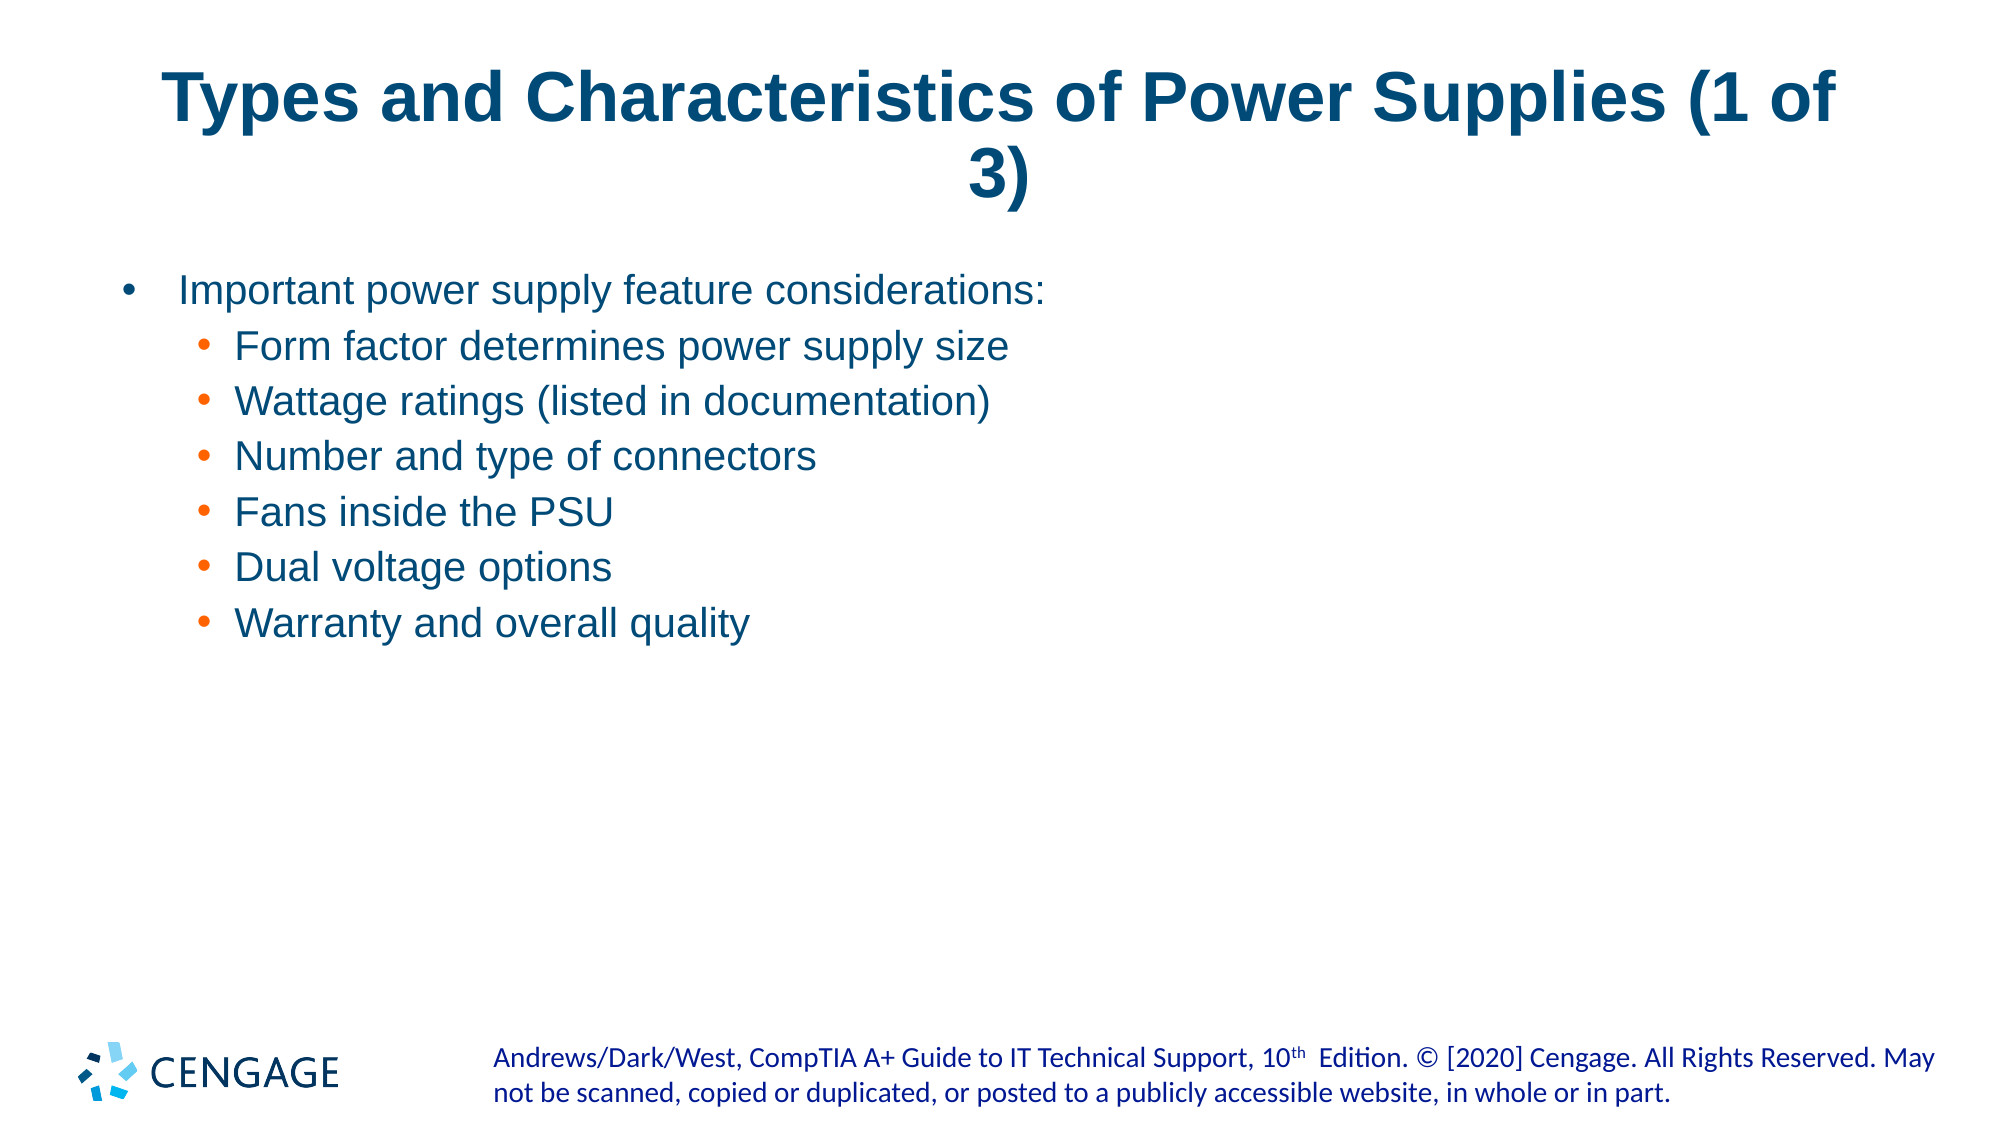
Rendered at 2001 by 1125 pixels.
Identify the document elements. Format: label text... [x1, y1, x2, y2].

list Important power supply feature considerations: Form factor determines power supply size Wattage ratings (listed in documentation) Number and type of connectors Fans inside the PSU Dual voltage options Warranty and overall quality [121, 268, 1880, 990]
picture [78, 1042, 338, 1101]
title Types and Characteristics of Power Supplies (1 of 3) [137, 59, 1863, 171]
